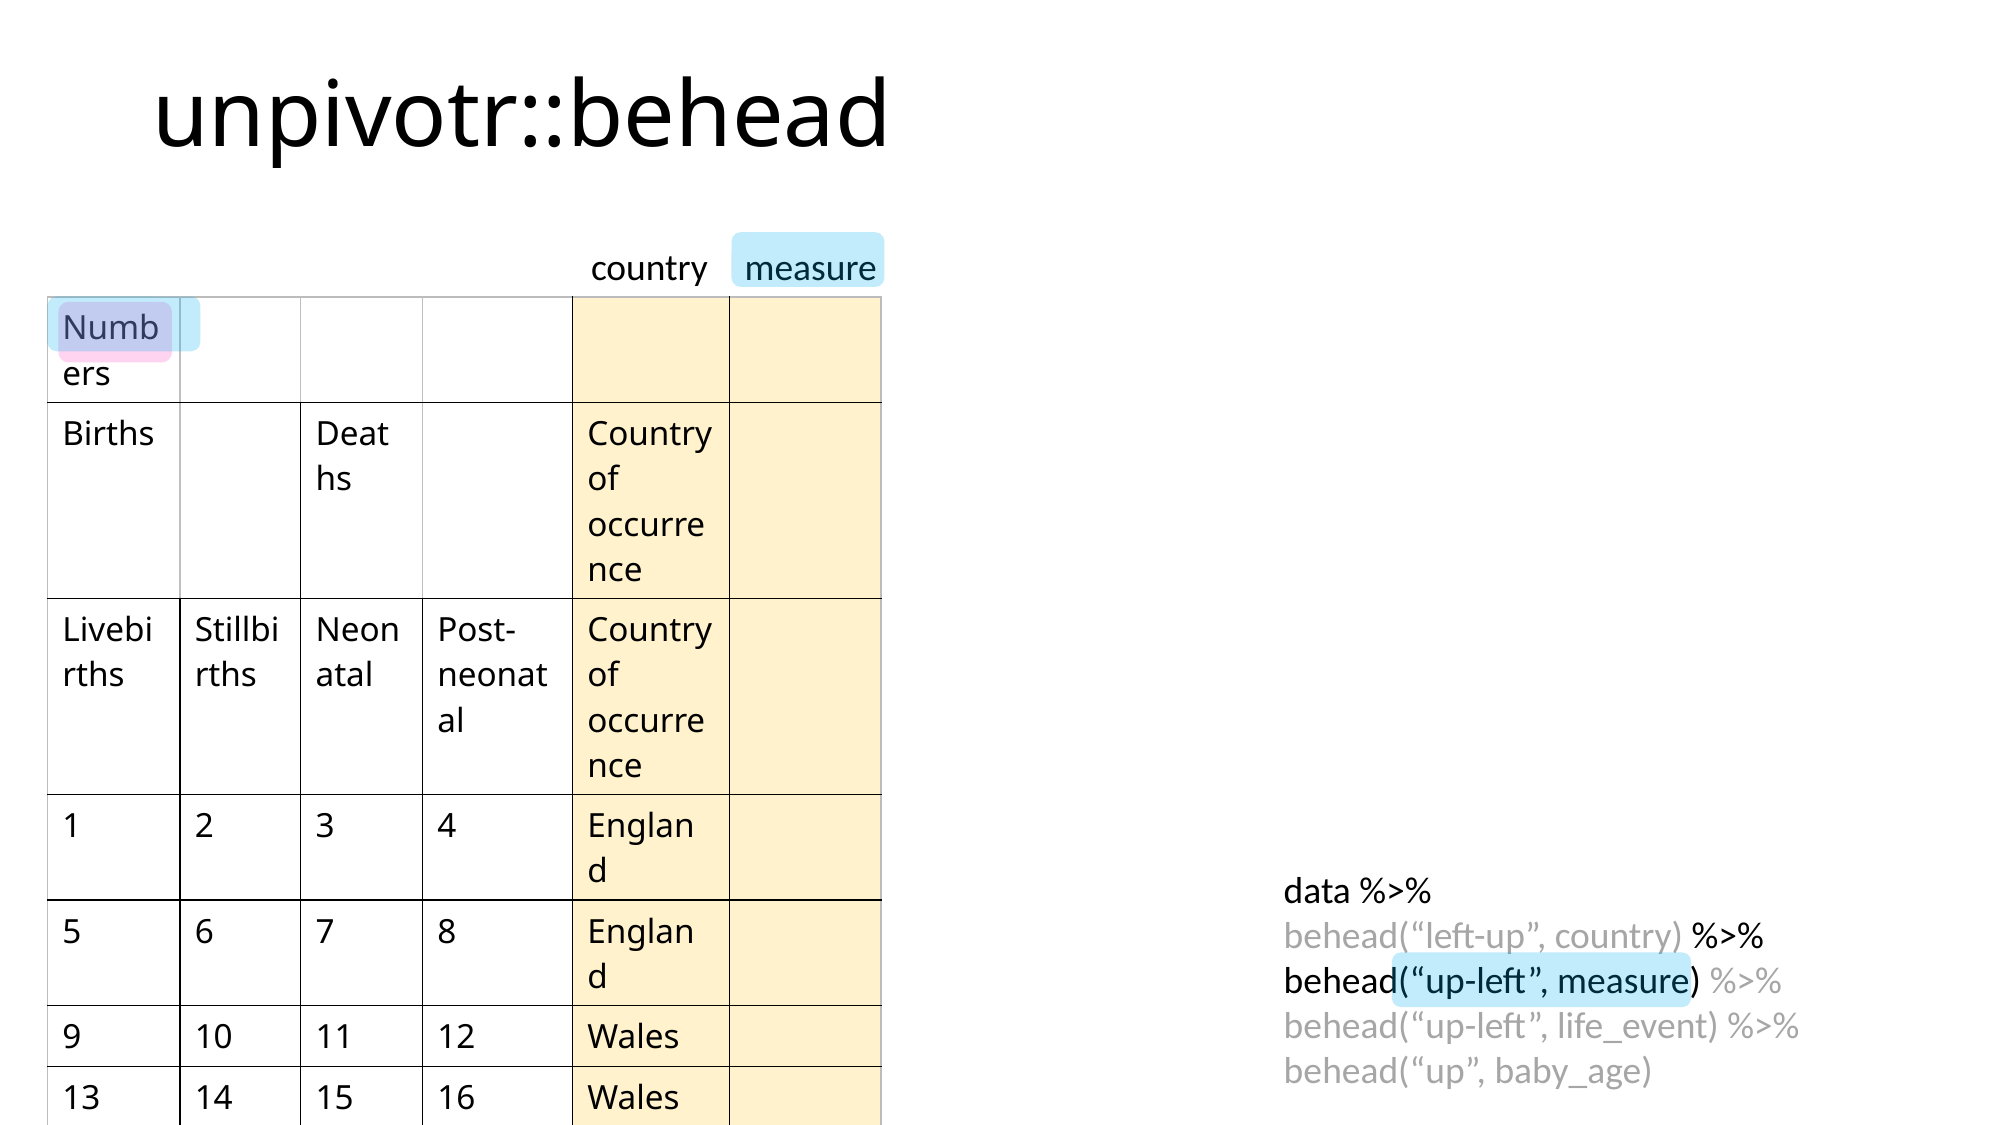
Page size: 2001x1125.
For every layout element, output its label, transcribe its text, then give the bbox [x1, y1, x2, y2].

table_cell [181, 403, 300, 598]
table_cell 1 [48, 795, 179, 899]
table_cell 14 [181, 1067, 300, 1125]
table_cell 9 [48, 1006, 179, 1066]
table_cell [730, 795, 880, 899]
table_cell Country of occurrence [573, 403, 729, 598]
table_cell 3 [301, 795, 422, 899]
table_cell 4 [423, 795, 572, 899]
text_box [730, 231, 886, 288]
table_cell 15 [301, 1067, 422, 1125]
table_cell 13 [48, 1067, 179, 1125]
table_cell 11 [301, 1006, 422, 1066]
table_cell 2 [181, 795, 300, 899]
table_cell England [573, 901, 729, 1005]
text_box [46, 295, 202, 353]
table_header Numbers [48, 349, 179, 402]
table_cell Stillbirths [181, 599, 300, 794]
table_header [573, 298, 729, 402]
table_cell 5 [48, 901, 179, 1005]
text_box unpivotr::behead [137, 59, 1863, 278]
table_cell Livebirths [48, 599, 179, 794]
table_cell 16 [423, 1067, 572, 1125]
table_header [181, 298, 300, 402]
table_cell Births [48, 403, 179, 598]
table_header [423, 298, 572, 402]
table_cell Deaths [301, 403, 422, 598]
table_cell Country of occurrence [573, 599, 729, 794]
table_cell [730, 599, 880, 794]
table_cell Post-neonatal [423, 599, 572, 794]
table_cell [730, 1006, 880, 1066]
table_cell [730, 1067, 880, 1125]
table_cell England [573, 795, 729, 899]
text_box country [576, 235, 729, 296]
table_cell 12 [423, 1006, 572, 1066]
text_box data %>% behead(“left-up”, country) %>% behead(“up-left”, measure) %>% behead(“up-left”, life_event) %>% behead(“up”, baby_age) [1268, 858, 1917, 1099]
table_cell Wales [573, 1067, 729, 1125]
table_header [301, 298, 422, 402]
table_cell 7 [301, 901, 422, 1005]
table_cell Wales [573, 1006, 729, 1066]
table_cell [730, 901, 880, 1005]
table_cell 8 [423, 901, 572, 1005]
table_cell Neonatal [301, 599, 422, 794]
table_cell [423, 403, 572, 598]
table_cell 6 [181, 901, 300, 1005]
table_cell [730, 403, 880, 598]
table_cell 10 [181, 1006, 300, 1066]
text_box [57, 353, 173, 364]
text_box measure [729, 235, 907, 296]
table_header [730, 298, 880, 402]
text_box [1390, 951, 1693, 1009]
